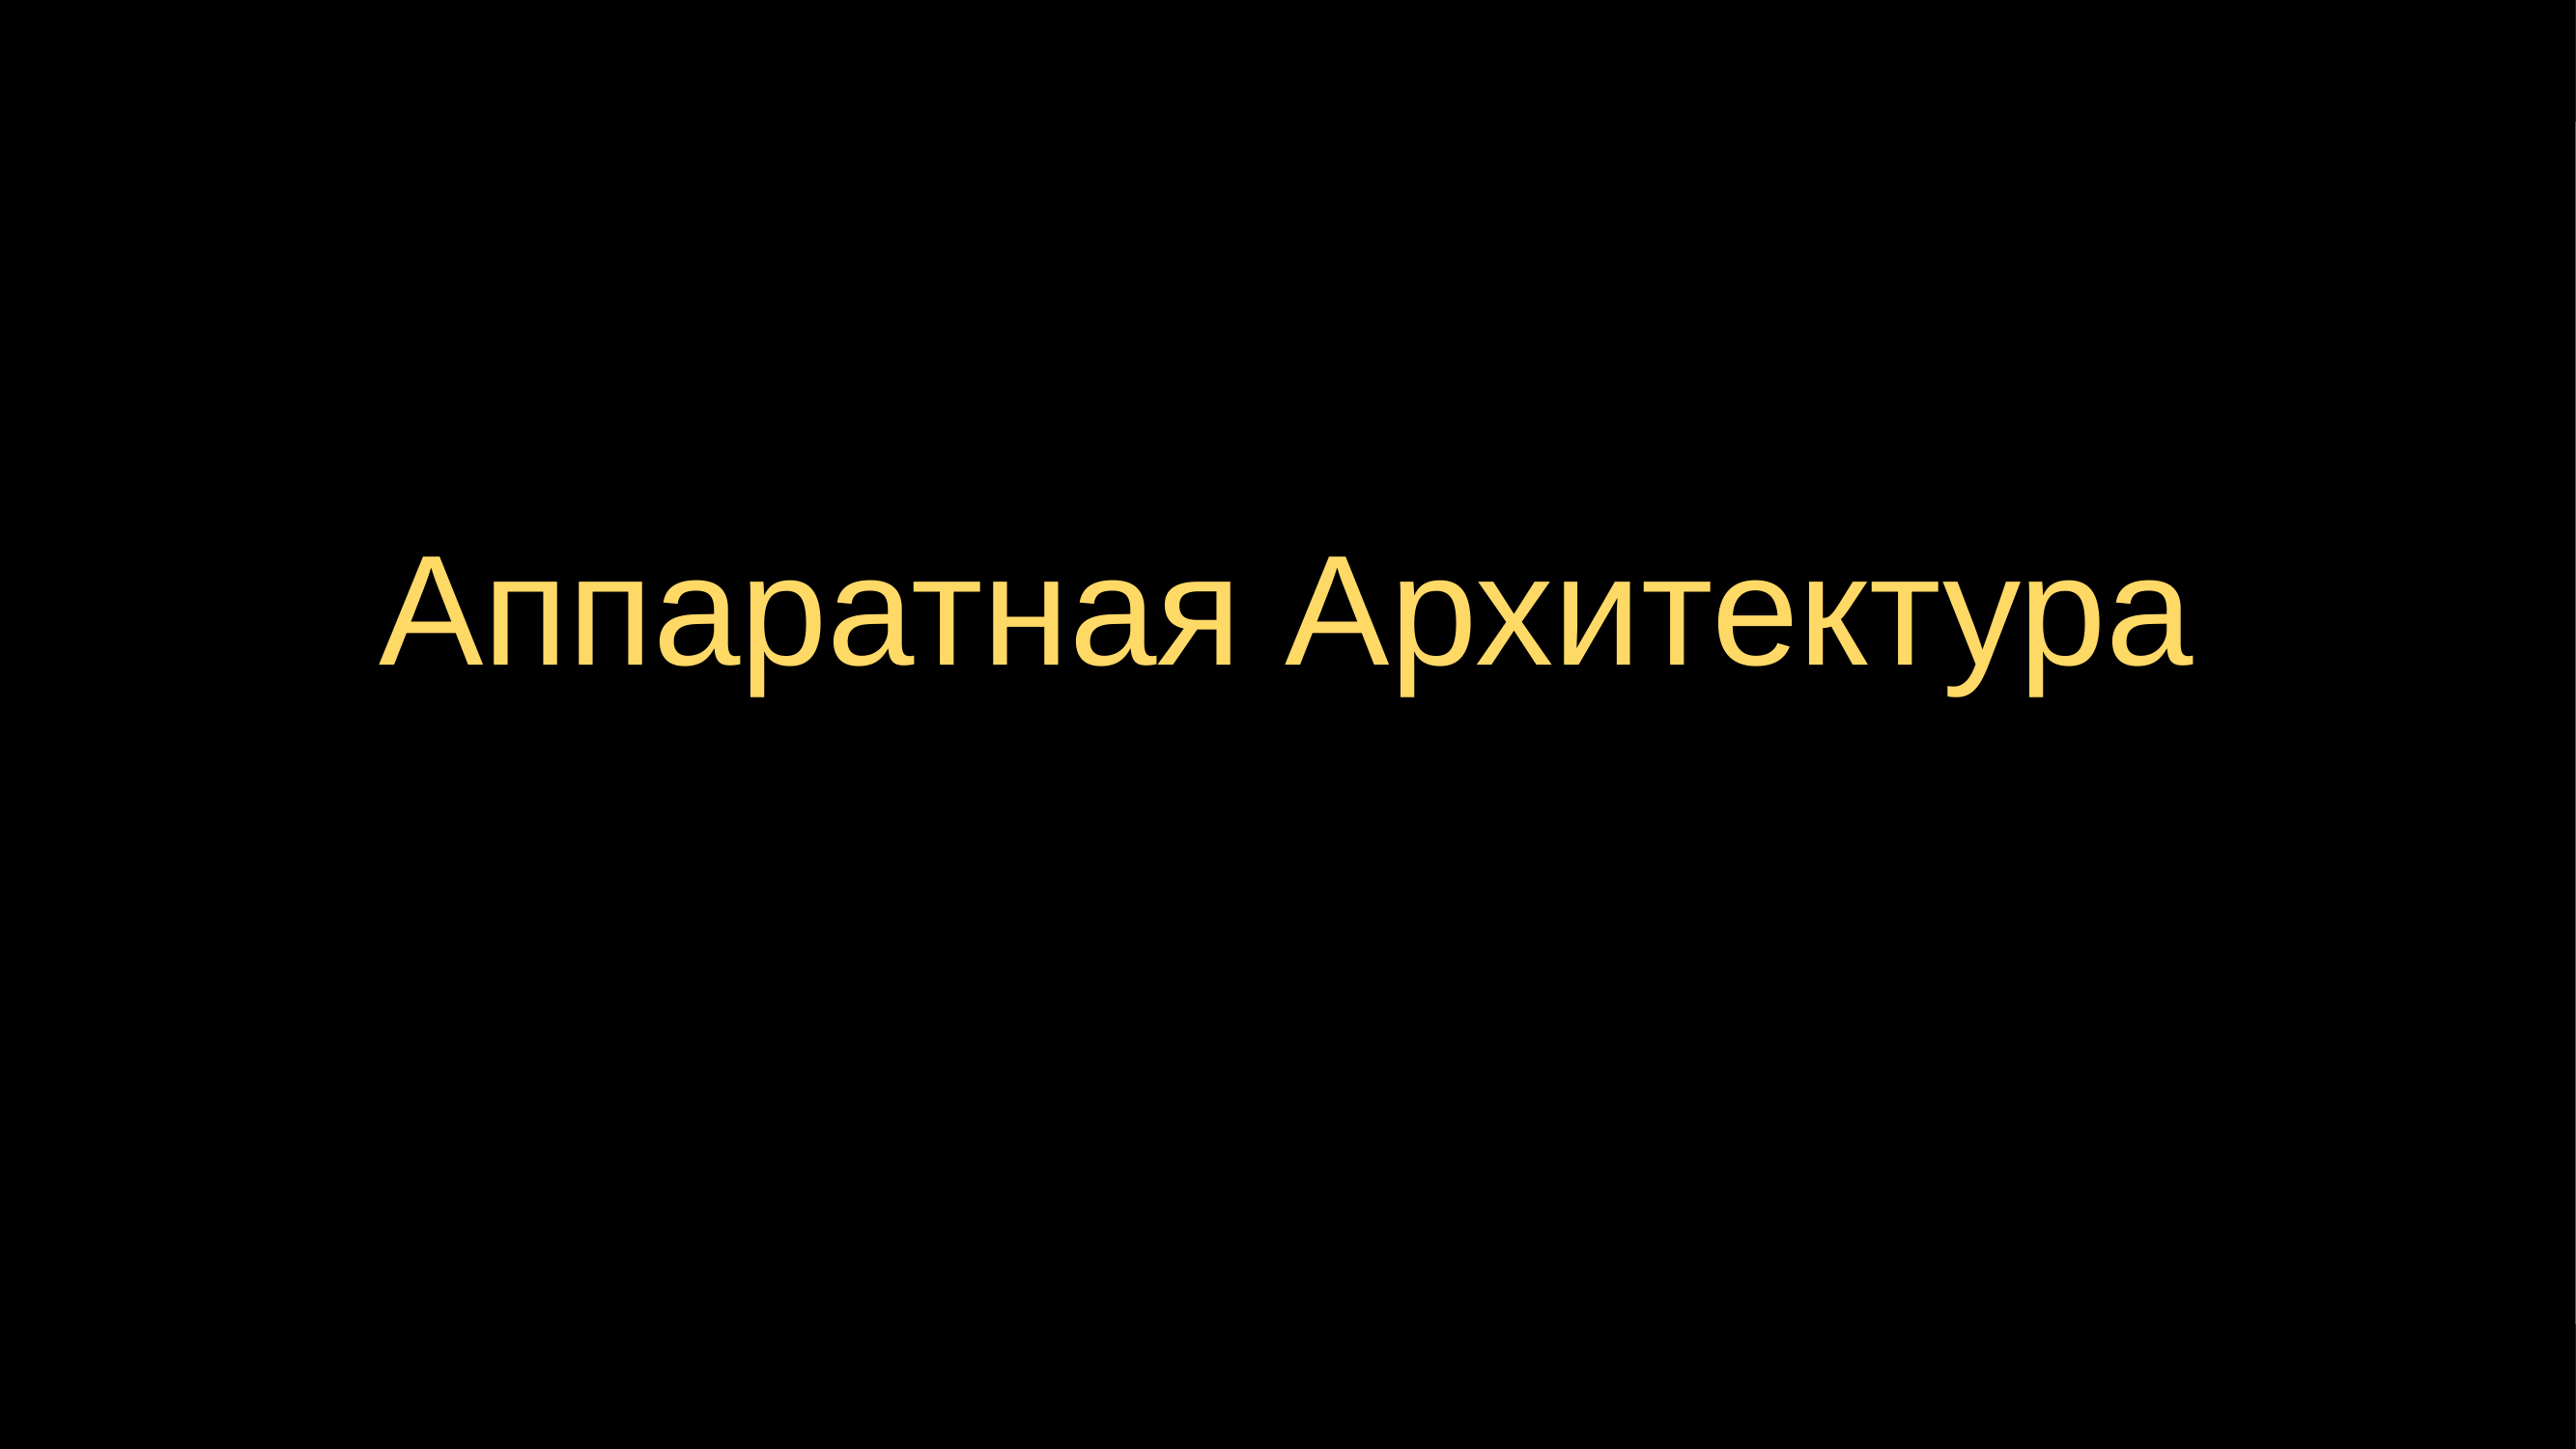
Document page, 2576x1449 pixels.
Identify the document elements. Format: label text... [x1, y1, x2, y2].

title Аппаратная Архитектура [183, 411, 2391, 793]
